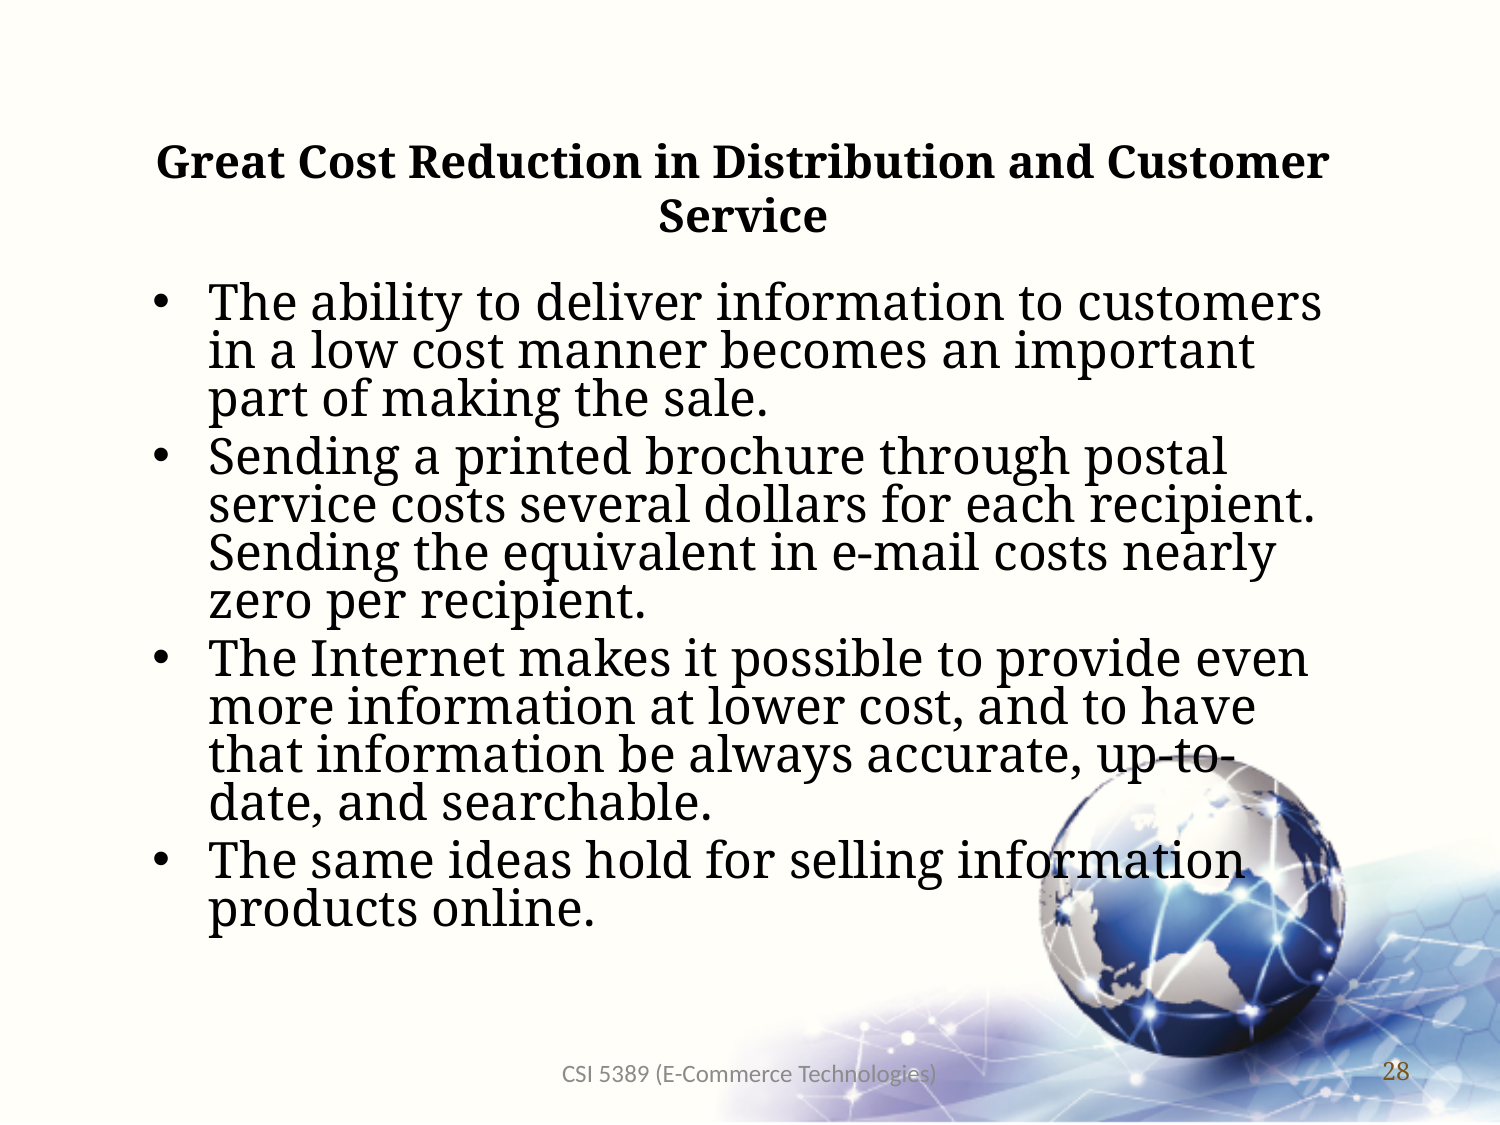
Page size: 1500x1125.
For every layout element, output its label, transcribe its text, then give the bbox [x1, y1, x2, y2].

slide_number 28 [1074, 1042, 1425, 1103]
footer CSI 5389 (E-Commerce Technologies) [512, 1042, 988, 1103]
picture [0, 0, 1500, 1125]
title Great Cost Reduction in Distribution and Customer Service [137, 125, 1350, 250]
list The ability to deliver information to customers in a low cost manner becomes an important part of making the sale. Sending a printed brochure through postal service costs several dollars for each recipient. Sending the equivalent in e-mail costs nearly zero per recipient. The Internet makes it possible to provide even more information at lower cost, and to have that information be always accurate, up-to-date, and searchable. The same ideas hold for selling information products online. [137, 275, 1350, 963]
